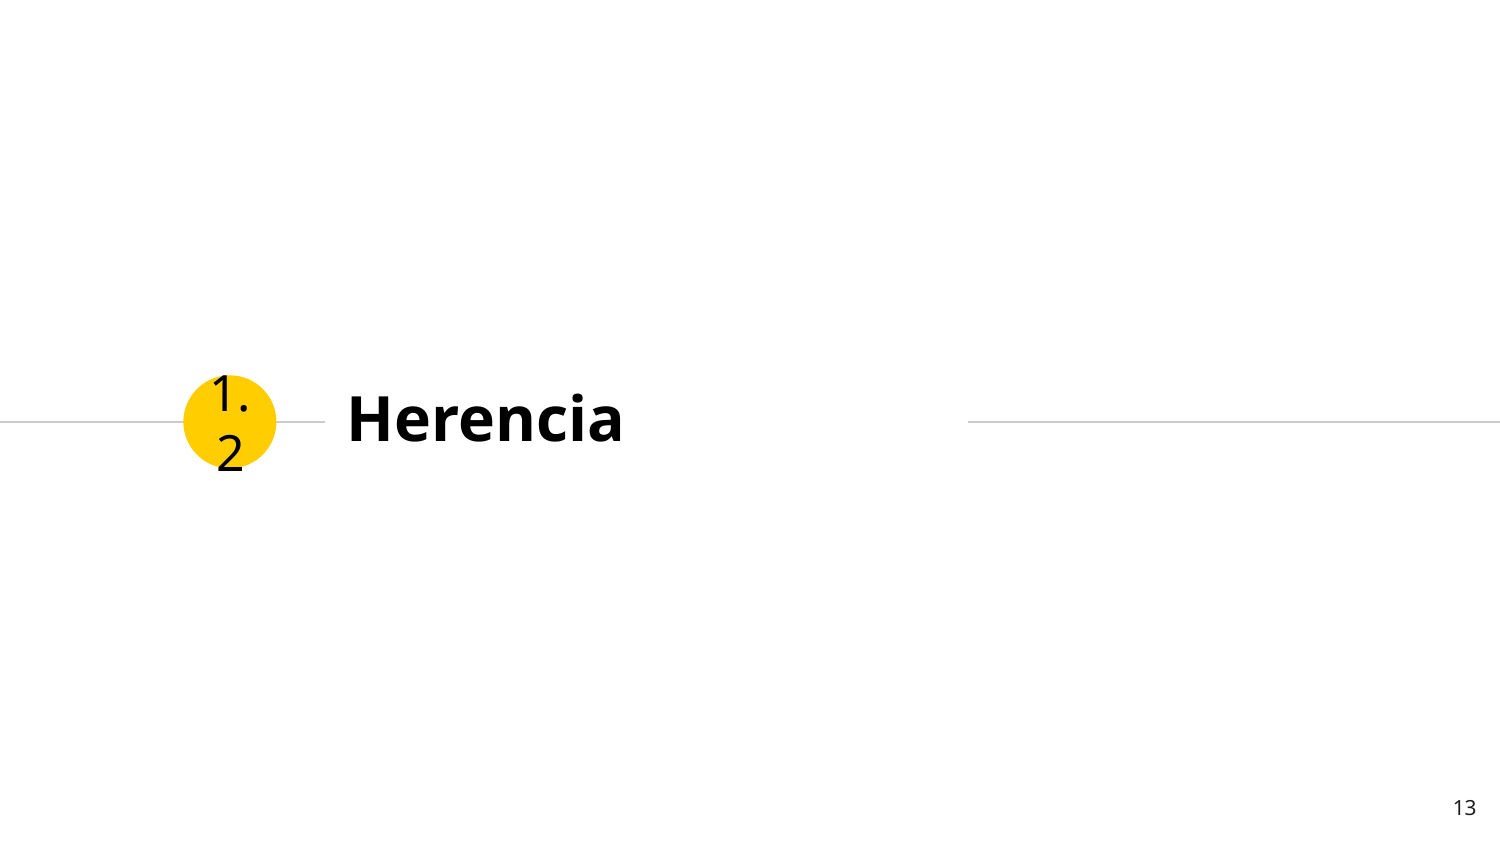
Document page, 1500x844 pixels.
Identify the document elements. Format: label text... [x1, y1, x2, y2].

text_box 1.2 [186, 375, 276, 468]
title Herencia [331, 279, 954, 470]
slide_number 13 [1401, 779, 1492, 844]
